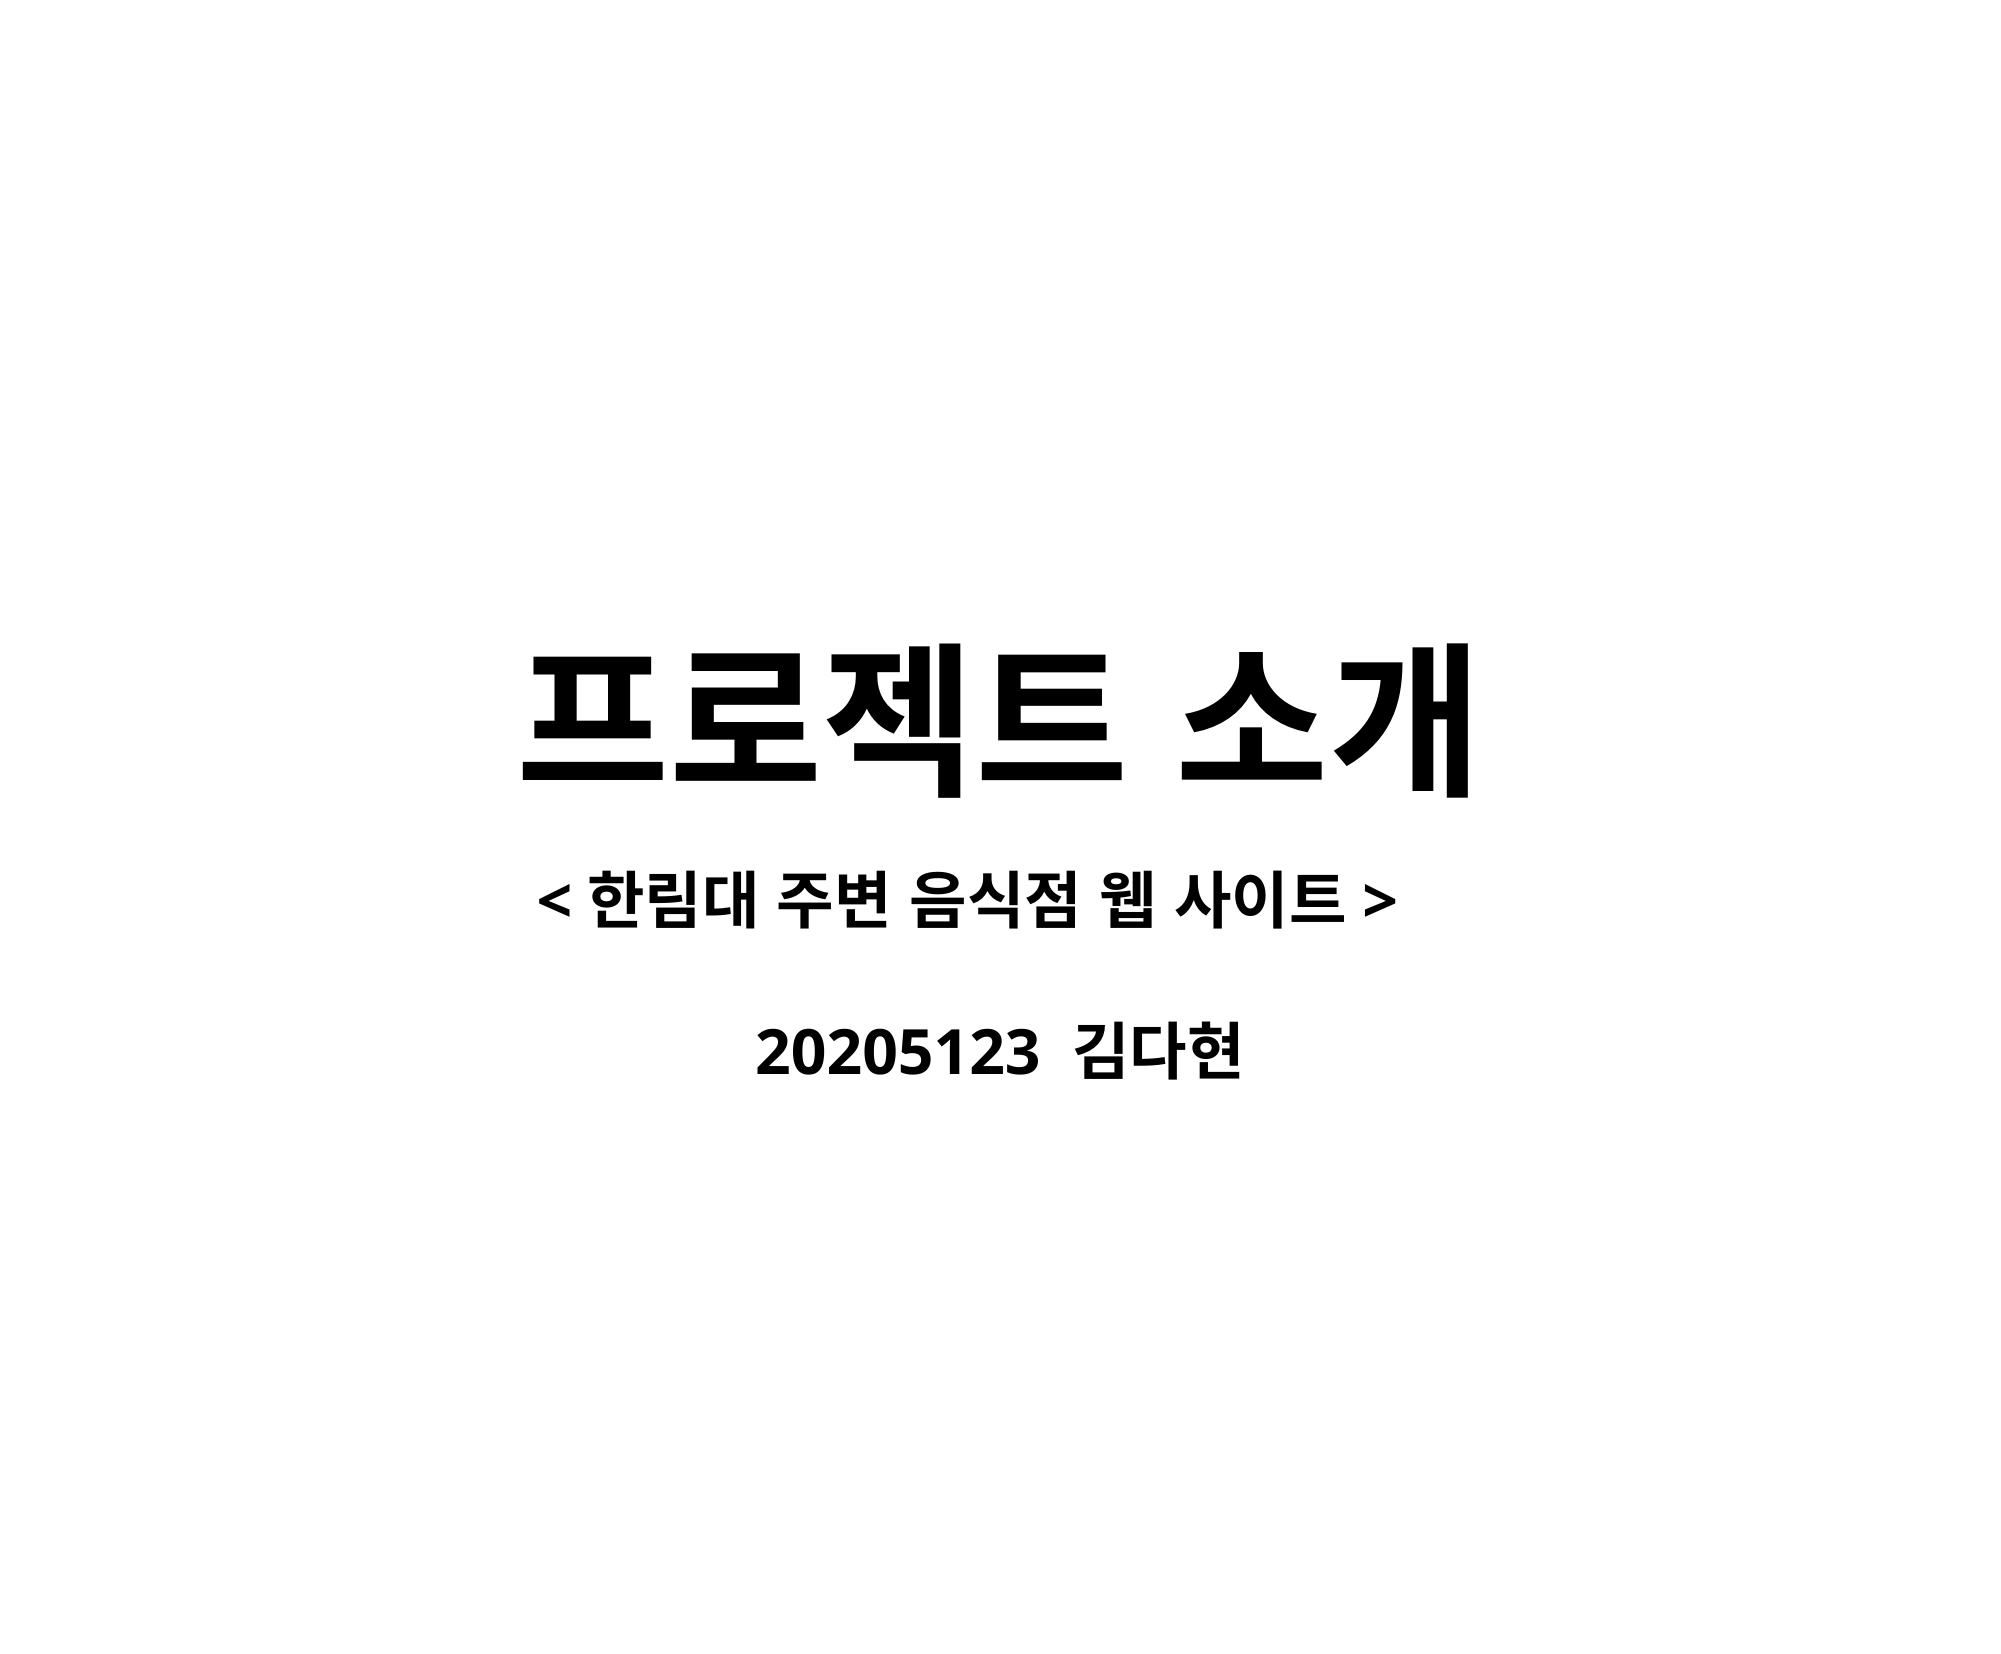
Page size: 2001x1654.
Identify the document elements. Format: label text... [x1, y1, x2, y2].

text_box 프로젝트 소개 [358, 609, 1642, 825]
text_box <한림대 주변 음식점 웹 사이트> [462, 853, 1473, 944]
text_box 20205123 김다현 [494, 1004, 1506, 1095]
